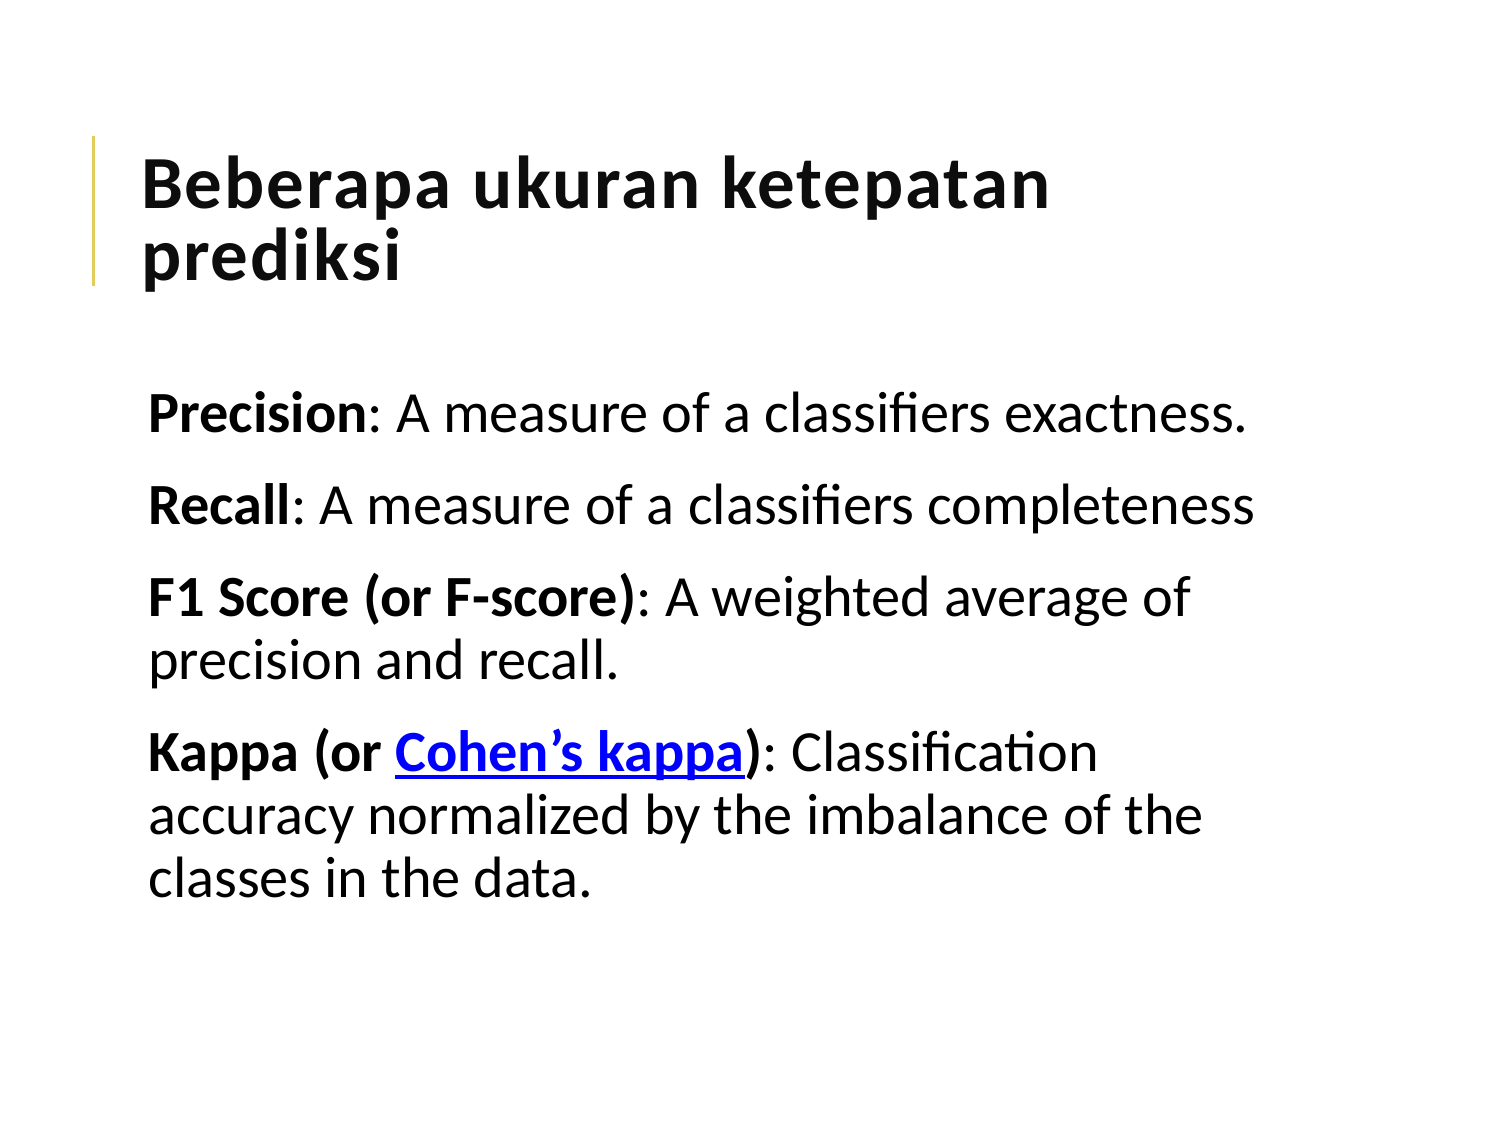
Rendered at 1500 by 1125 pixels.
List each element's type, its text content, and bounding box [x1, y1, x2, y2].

list Precision: A measure of a classifiers exactness. Recall: A measure of a classifiers completeness F1 Score (or F-score): A weighted average of precision and recall. Kappa (or Cohen’s kappa): Classification accuracy normalized by the imbalance of the classes in the data. [126, 375, 1322, 1035]
title Beberapa ukuran ketepatan prediksi [126, 99, 1322, 346]
